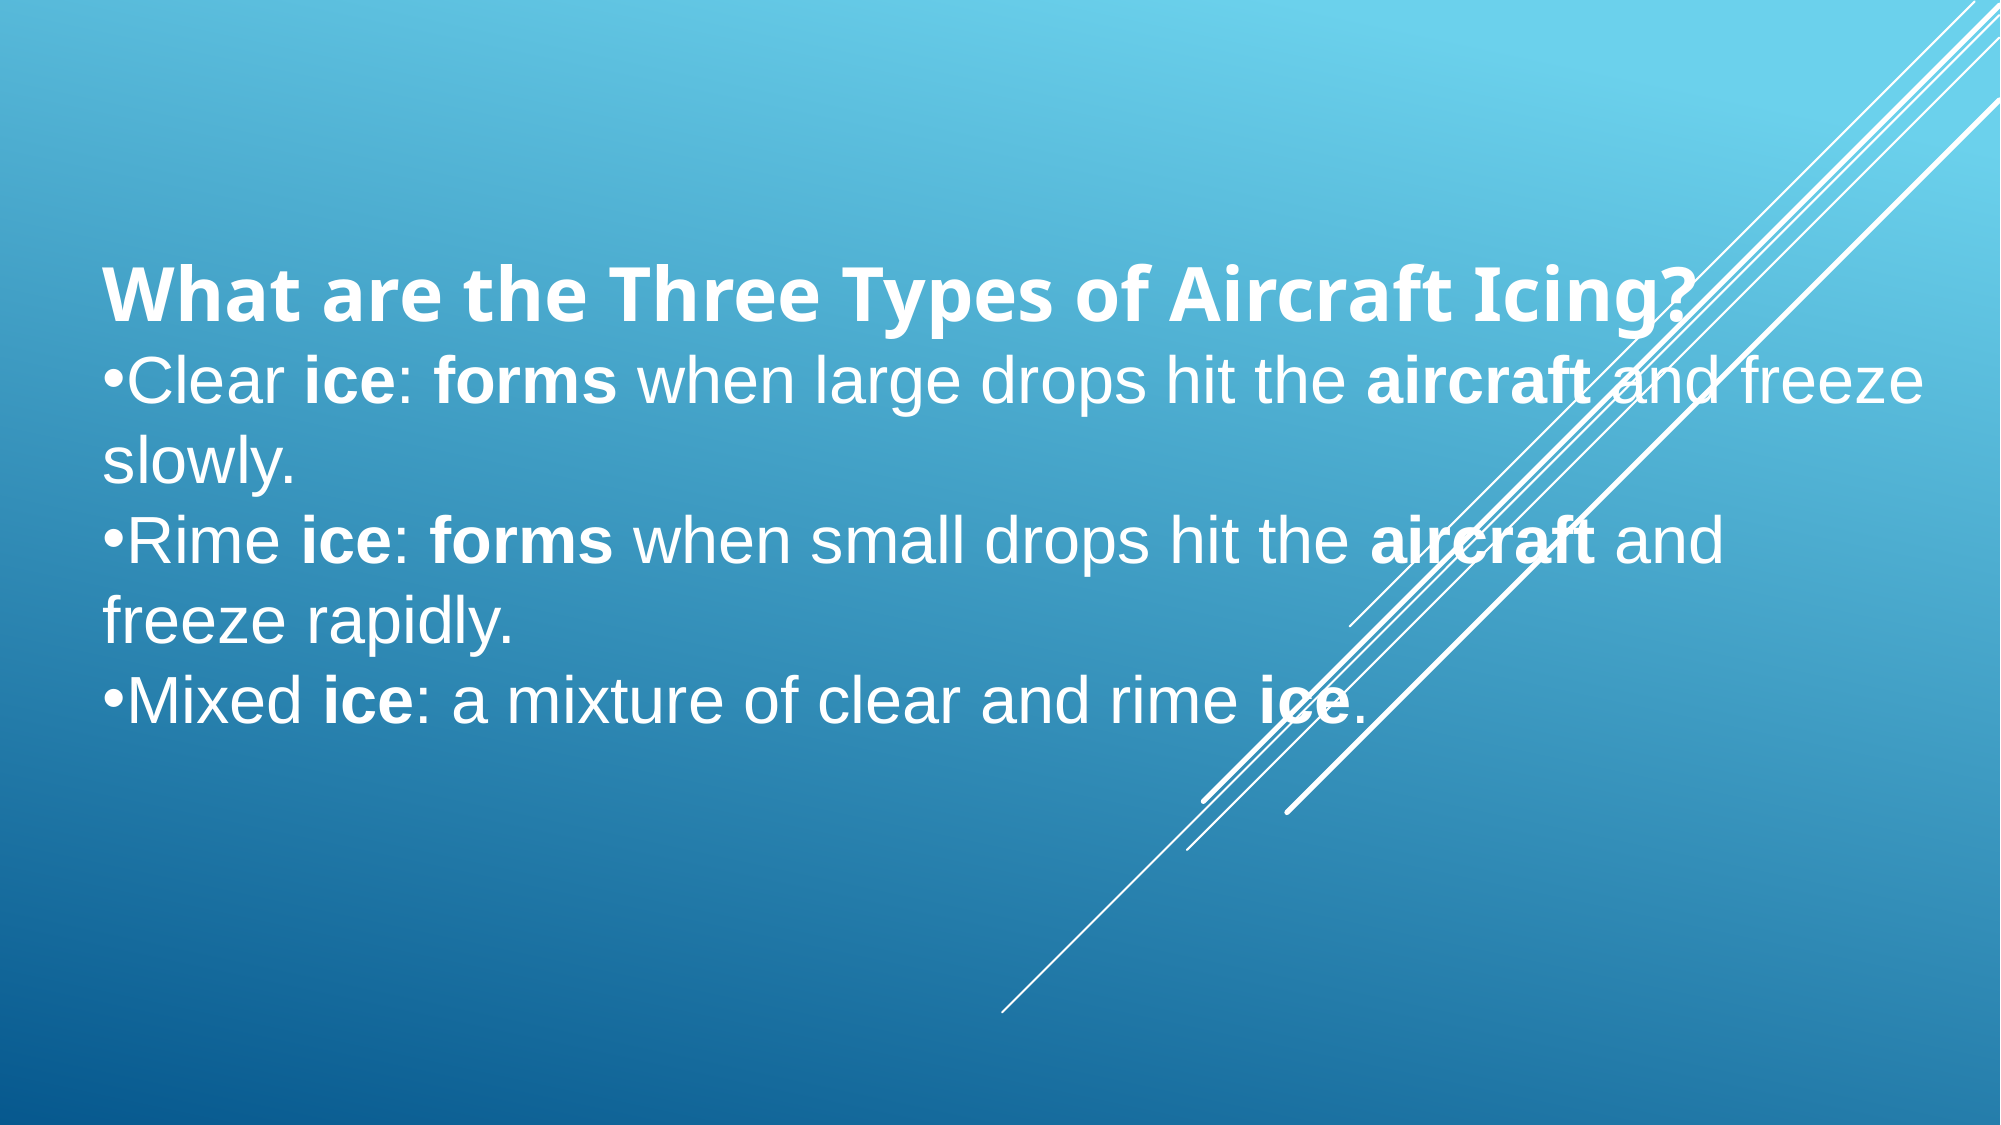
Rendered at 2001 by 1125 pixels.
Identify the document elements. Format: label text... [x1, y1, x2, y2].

text_box What are the Three Types of Aircraft Icing? Clear ice: forms when large drops hit the aircraft and freeze slowly. Rime ice: forms when small drops hit the aircraft and freeze rapidly. Mixed ice: a mixture of clear and rime ice. [87, 239, 1942, 825]
